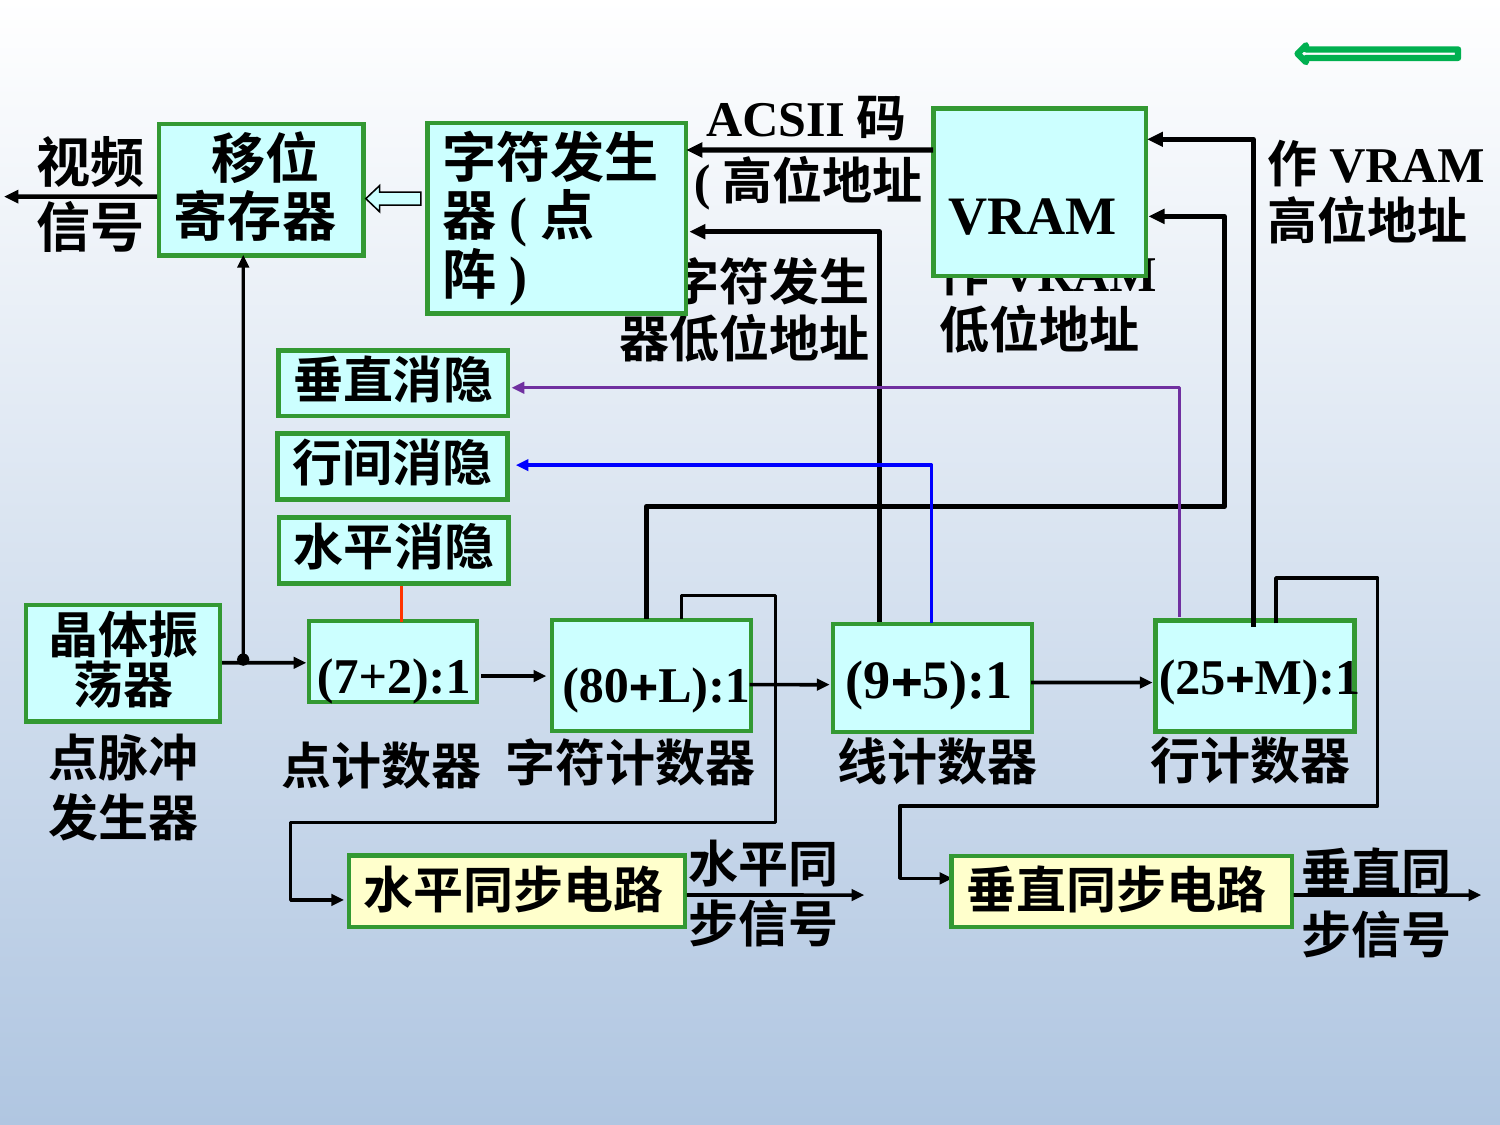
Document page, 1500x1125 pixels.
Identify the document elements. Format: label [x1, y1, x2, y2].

text_box [4, 79, 1500, 972]
text_box [1295, 43, 1461, 65]
